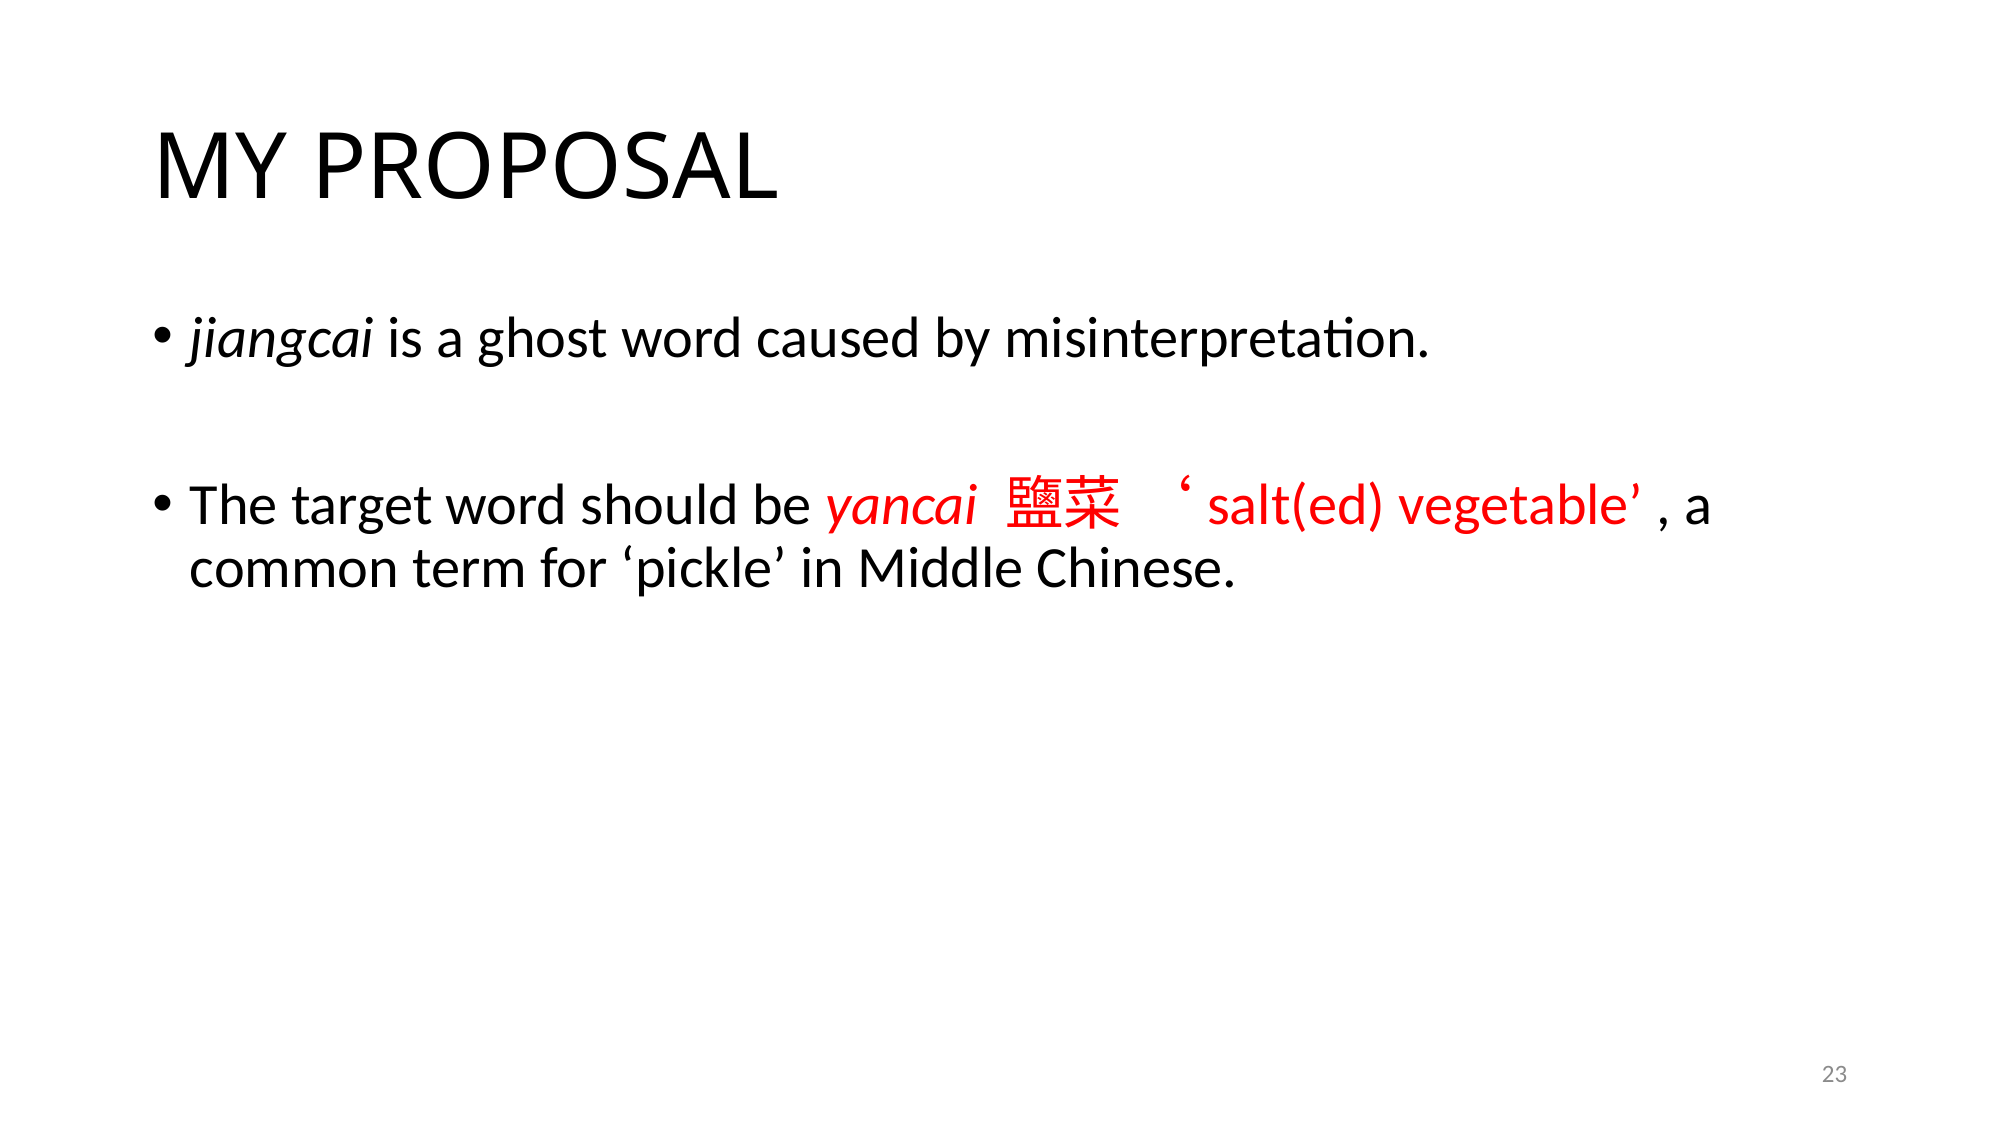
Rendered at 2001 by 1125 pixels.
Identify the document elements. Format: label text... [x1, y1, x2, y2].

slide_number 23 [1412, 1042, 1863, 1103]
list jiangcai is a ghost word caused by misinterpretation. The target word should be yancai 鹽菜 ‘salt(ed) vegetable’ , a common term for ‘pickle’ in Middle Chinese. [137, 299, 1863, 1014]
title MY PROPOSAL [137, 59, 1863, 278]
